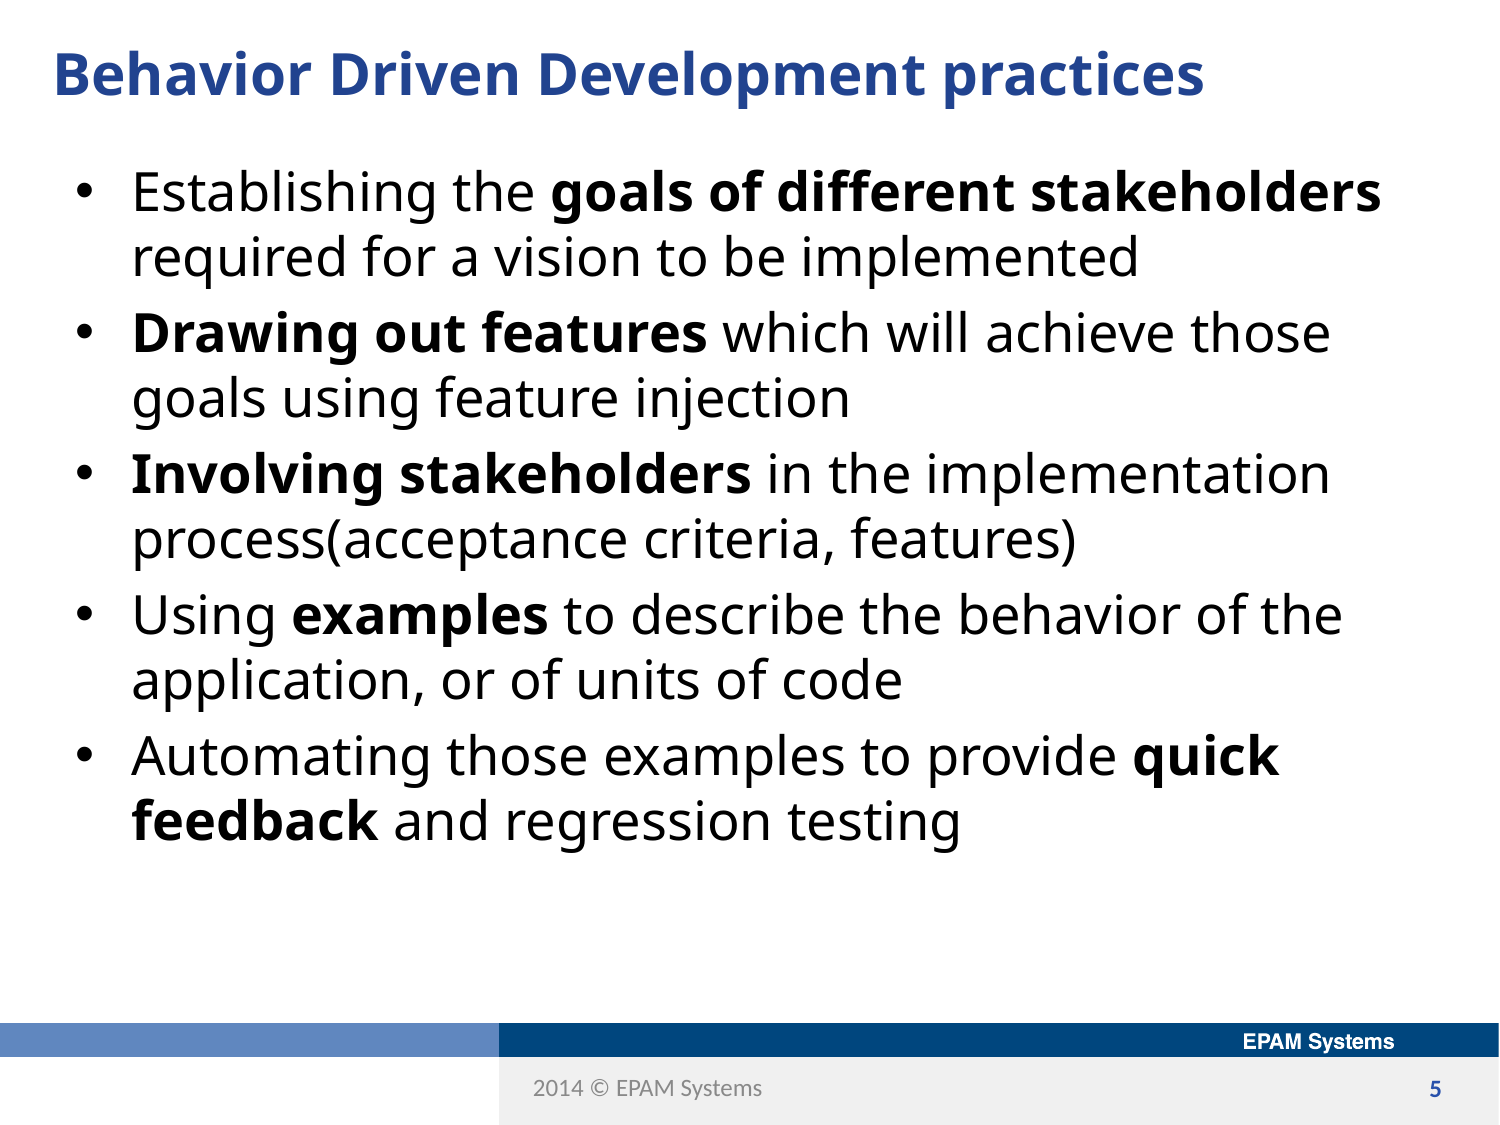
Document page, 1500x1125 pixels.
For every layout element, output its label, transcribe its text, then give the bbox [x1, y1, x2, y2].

title Behavior Driven Development practices [37, 29, 1469, 125]
list Establishing the goals of different stakeholders required for a vision to be implemented Drawing out features which will achieve those goals using feature injection Involving stakeholders in the implementation process(acceptance criteria, features) Using examples to describe the behavior of the application, or of units of code Automating those examples to provide quick feedback and regression testing [60, 149, 1440, 1000]
